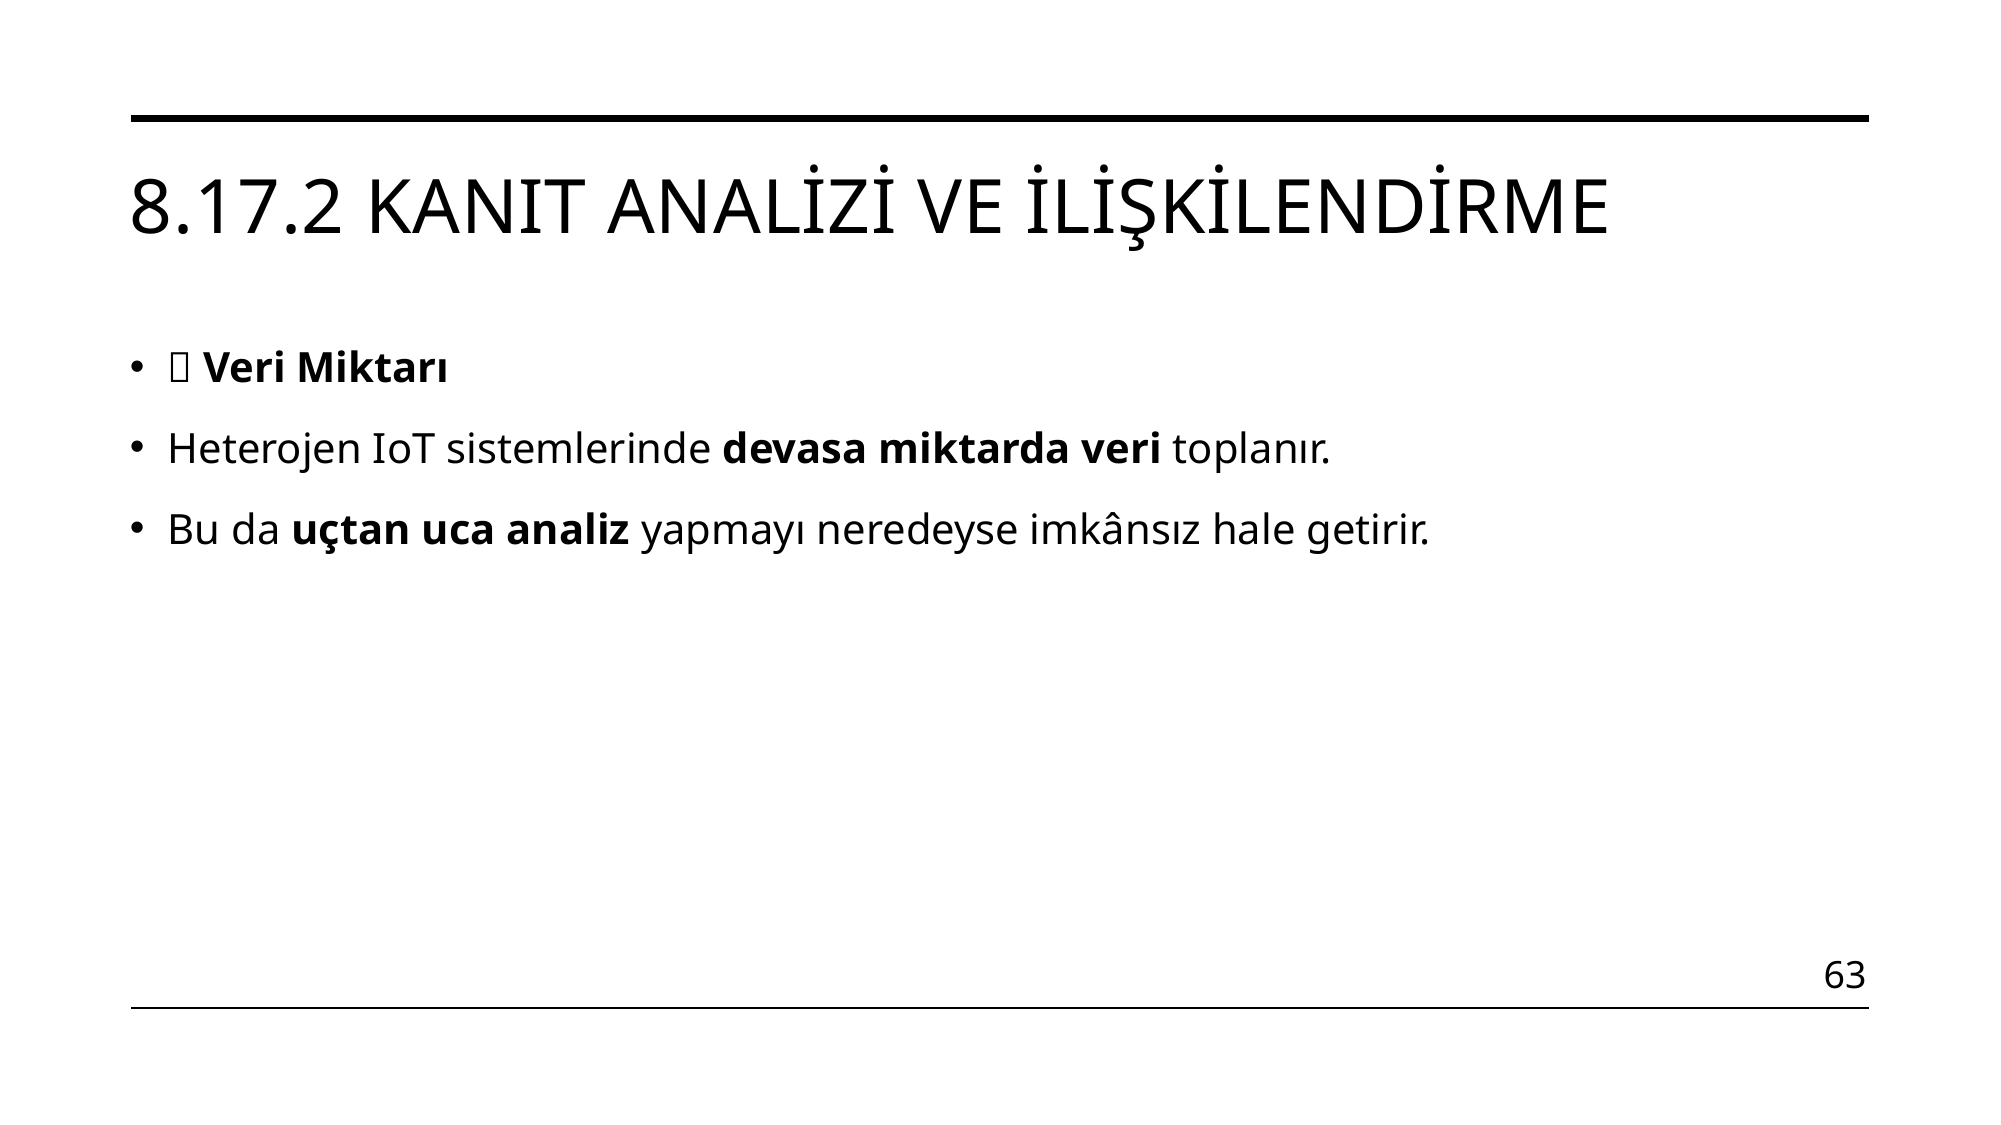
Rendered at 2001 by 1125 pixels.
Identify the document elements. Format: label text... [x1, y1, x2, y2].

list 🌀 Veri Miktarı Heterojen IoT sistemlerinde devasa miktarda veri toplanır. Bu da uçtan uca analiz yapmayı neredeyse imkânsız hale getirir. [114, 323, 1869, 1011]
text_box 63 [1808, 943, 1885, 1004]
title 8.17.2 Kanıt Analizi ve İlişkilendirme [114, 151, 1869, 323]
